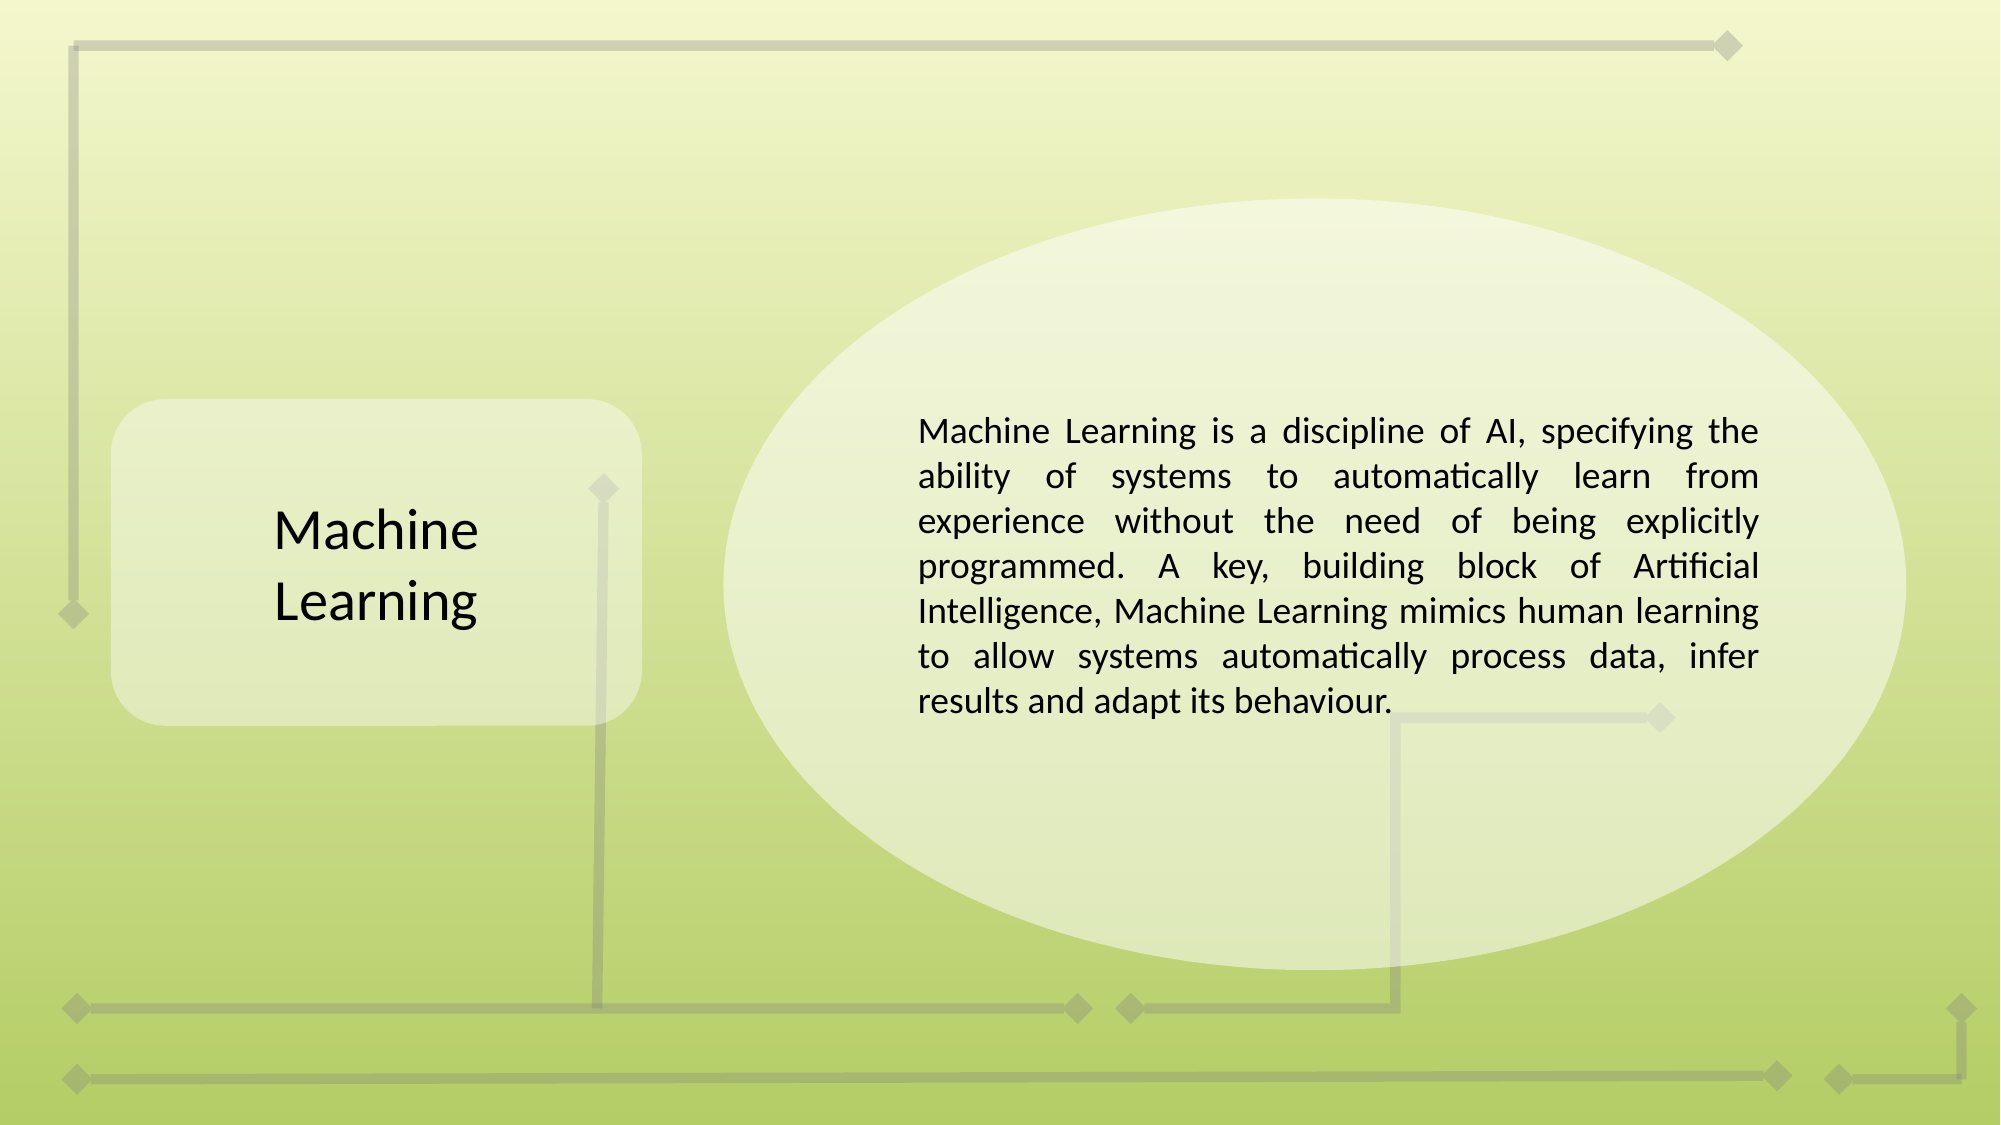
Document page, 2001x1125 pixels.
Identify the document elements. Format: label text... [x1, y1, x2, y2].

text_box [109, 398, 643, 727]
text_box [597, 488, 604, 1009]
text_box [77, 1075, 1777, 1080]
text_box Machine Learning [164, 484, 589, 639]
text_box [1130, 717, 1661, 1009]
text_box Machine Learning is a discipline of AI, specifying the ability of systems to automatically learn from experience without the need of being explicitly programmed. A key, building block of Artificial Intelligence, Machine Learning mimics human learning to allow systems automatically process data, infer results and adapt its behaviour. [903, 399, 1775, 729]
text_box [722, 197, 1908, 952]
